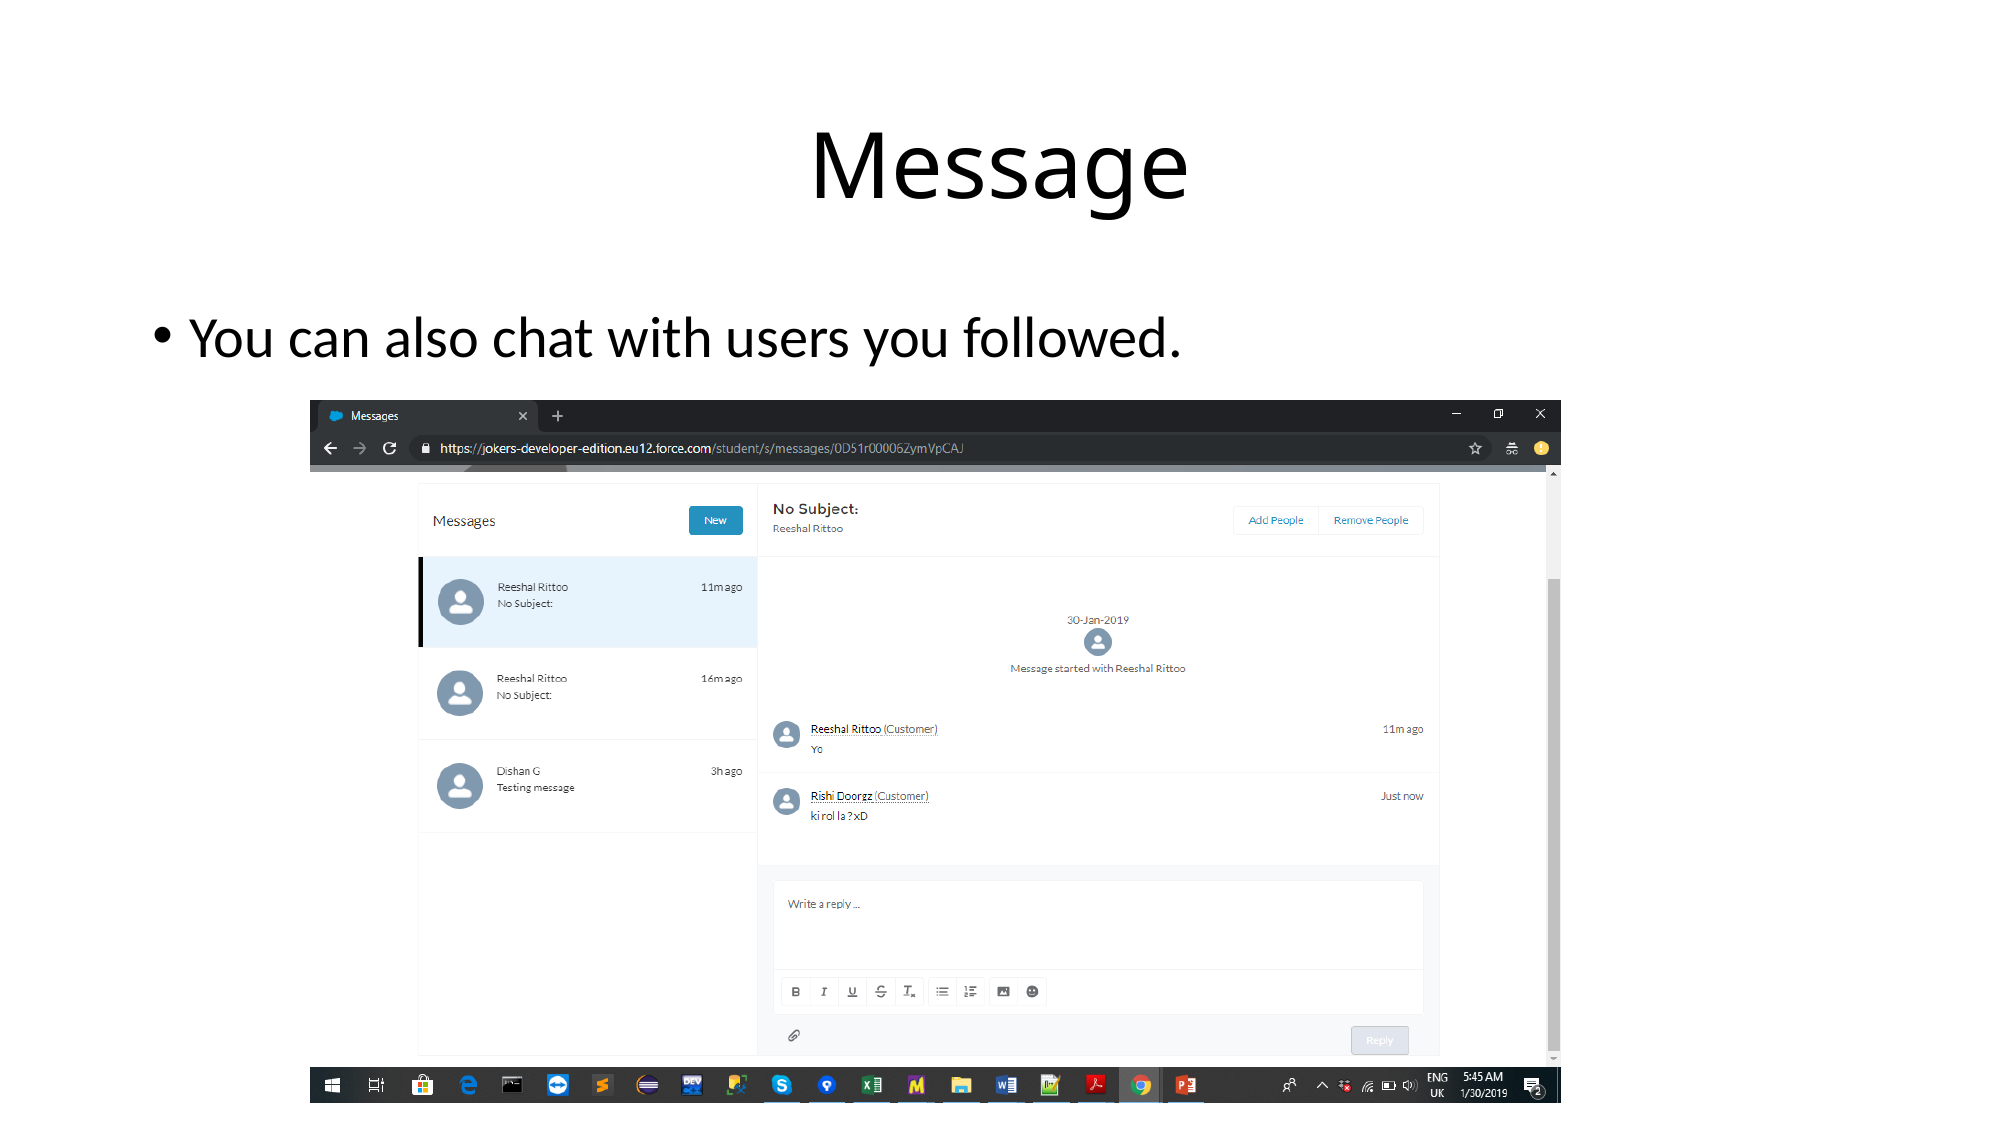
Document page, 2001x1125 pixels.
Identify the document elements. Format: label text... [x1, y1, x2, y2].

title Message [137, 59, 1863, 278]
list You can also chat with users you followed. [137, 299, 1863, 1014]
picture [310, 400, 1561, 1103]
